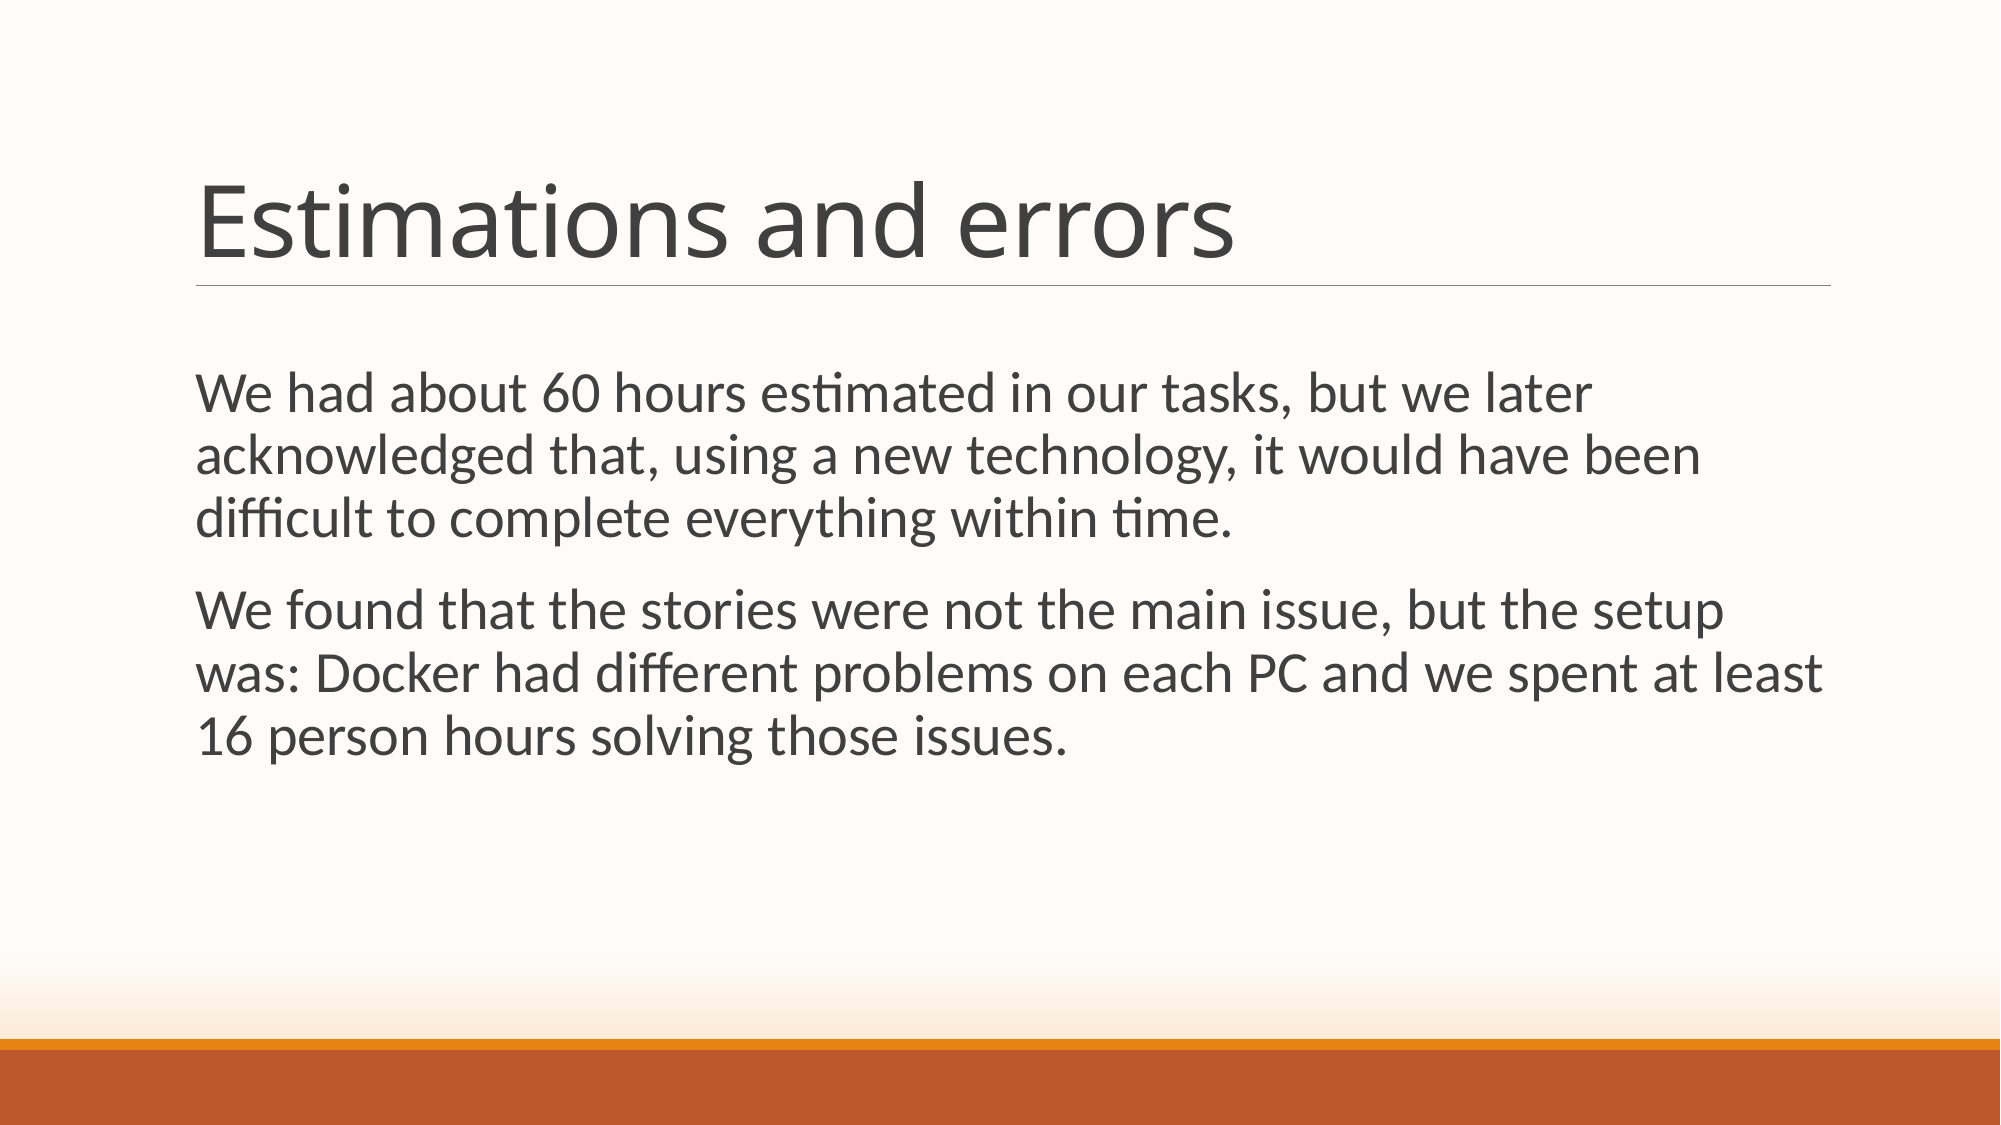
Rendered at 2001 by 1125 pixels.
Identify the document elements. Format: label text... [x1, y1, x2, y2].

title Estimations and errors [180, 47, 1830, 285]
list We had about 60 hours estimated in our tasks, but we later acknowledged that, using a new technology, it would have been difficult to complete everything within time. We found that the stories were not the main issue, but the setup was: Docker had different problems on each PC and we spent at least 16 person hours solving those issues. [180, 302, 1830, 963]
